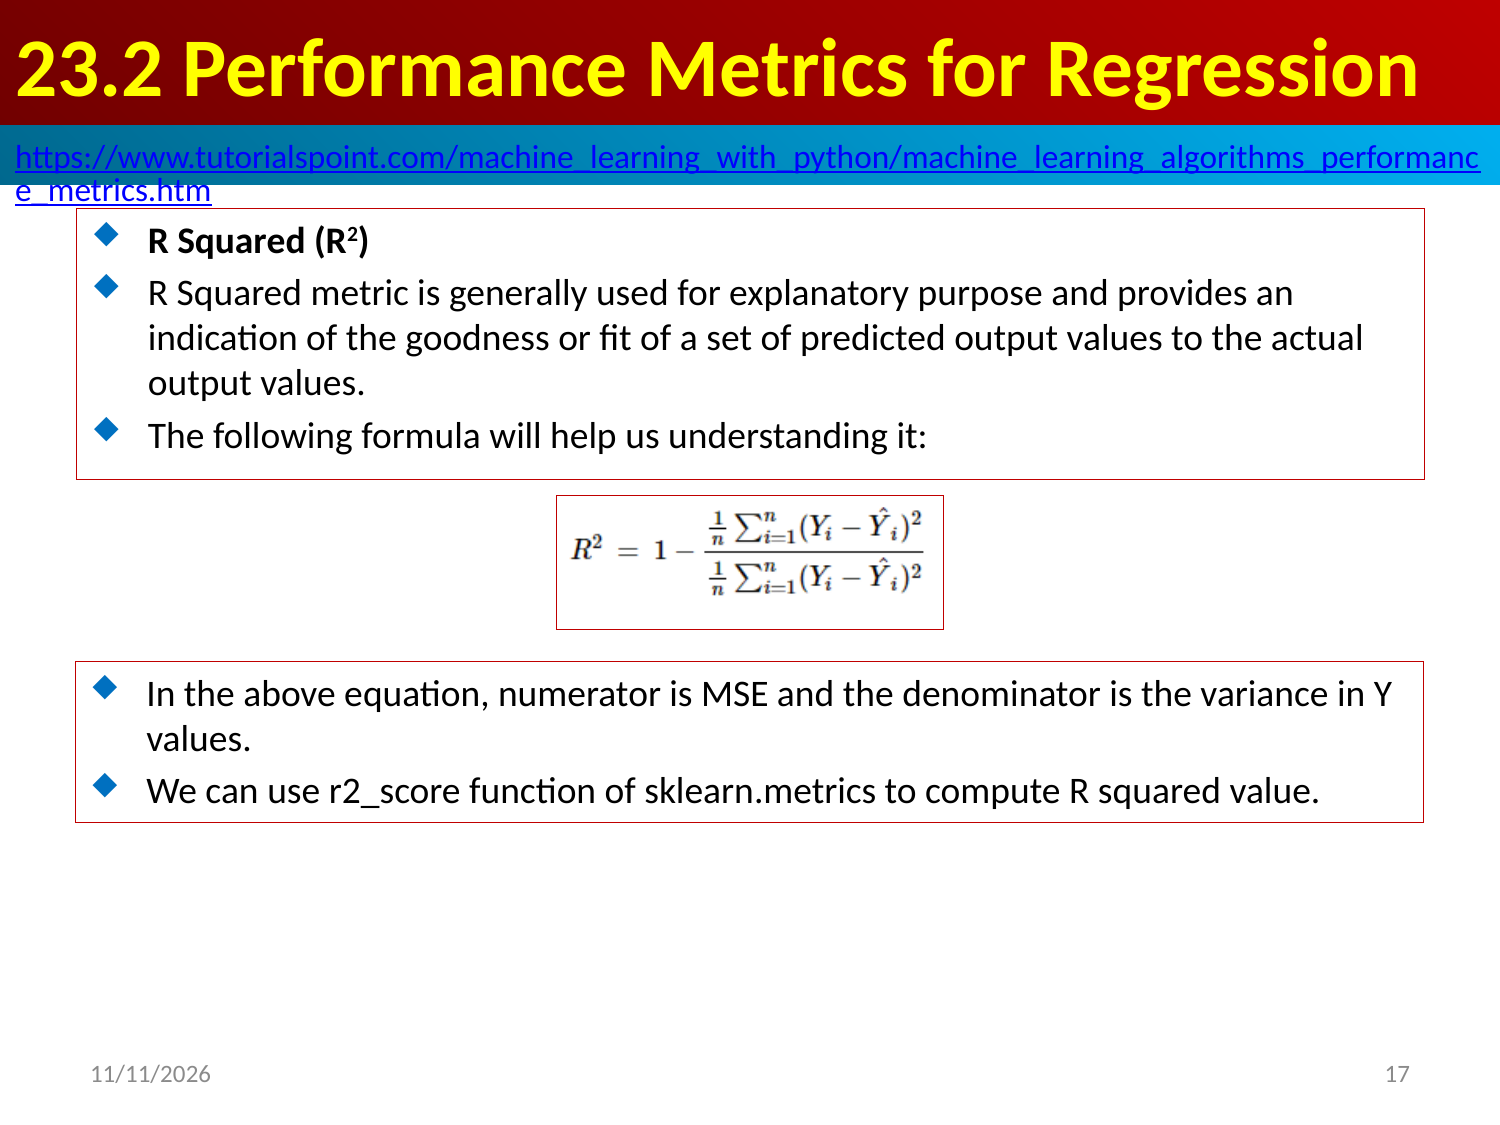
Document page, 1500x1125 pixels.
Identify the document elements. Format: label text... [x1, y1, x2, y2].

text_box https://www.tutorialspoint.com/machine_learning_with_python/machine_learning_algorithms_performance_metrics.htm [0, 125, 1500, 185]
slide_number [75, 1042, 425, 1103]
title 23.2 Performance Metrics for Regression [0, 0, 1500, 125]
subtitle R Squared (R2) R Squared metric is generally used for explanatory purpose and provides an indication of the goodness or fit of a set of predicted output values to the actual output values. The following formula will help us understanding it: [76, 208, 1425, 480]
picture [555, 495, 944, 630]
text_box In the above equation, numerator is MSE and the denominator is the variance in Y values. We can use r2_score function of sklearn.metrics to compute R squared value. [75, 661, 1424, 823]
slide_number 17 [1074, 1042, 1425, 1103]
